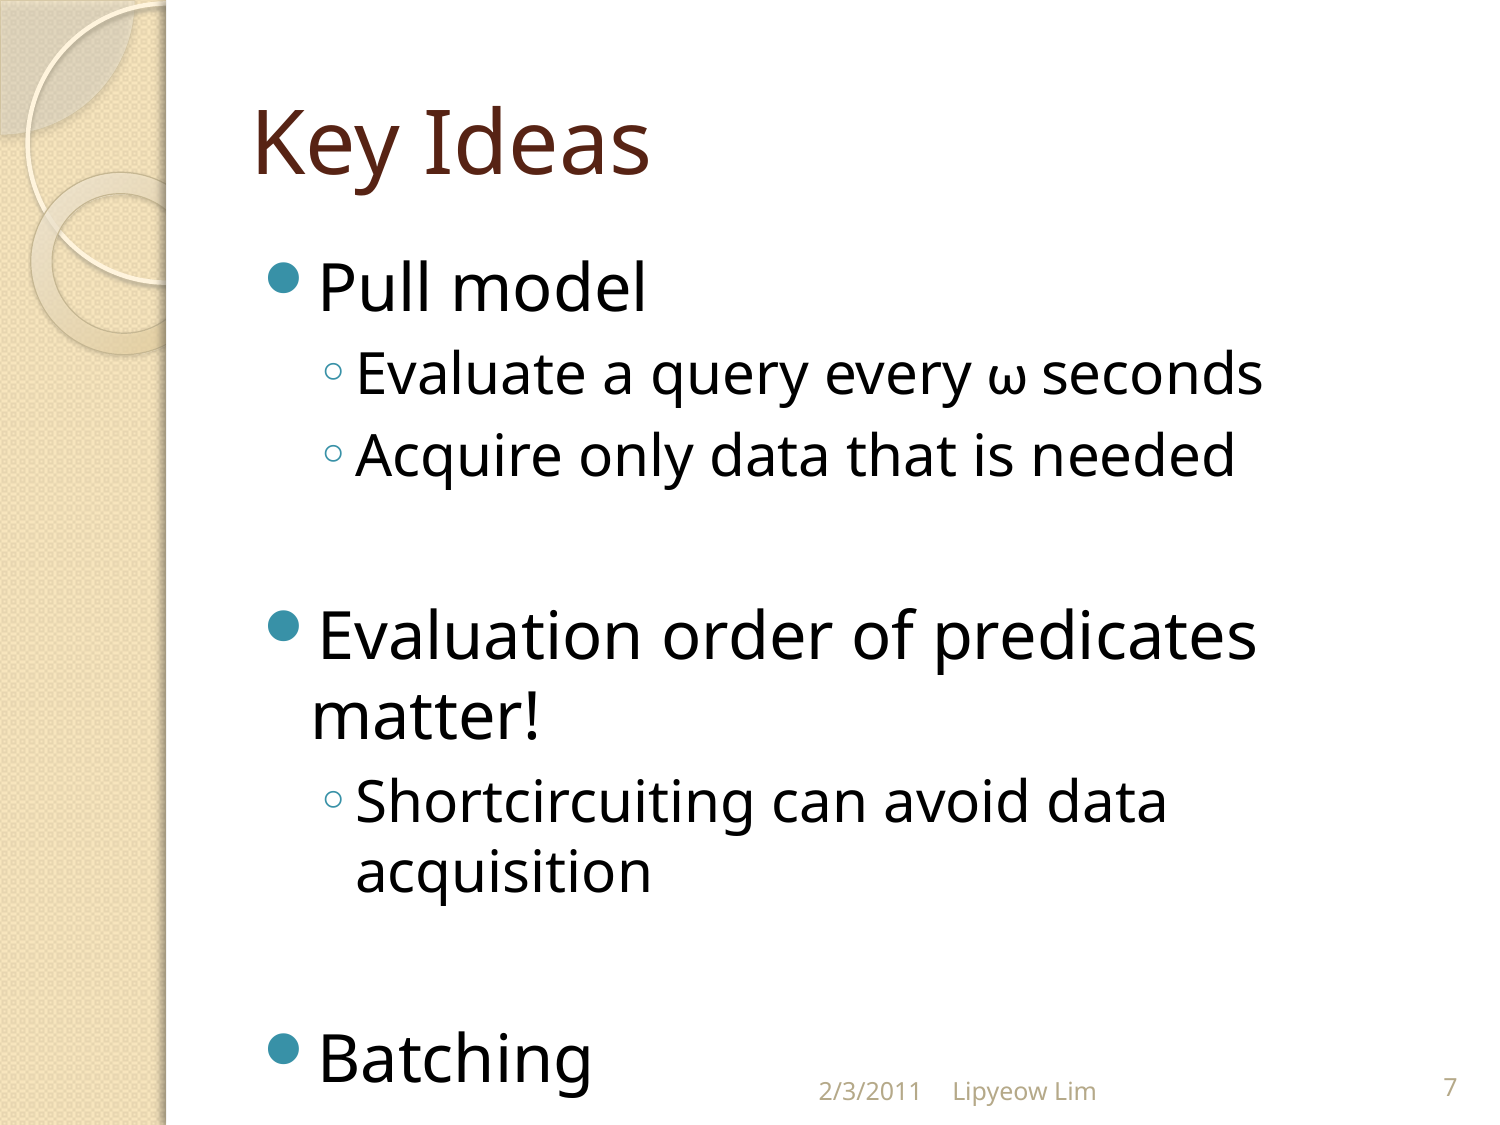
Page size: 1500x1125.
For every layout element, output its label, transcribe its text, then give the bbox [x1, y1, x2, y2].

list Pull model Evaluate a query every ω seconds Acquire only data that is needed Evaluation order of predicates matter! Shortcircuiting can avoid data acquisition Batching [235, 237, 1466, 1025]
footer Lipyeow Lim [937, 1034, 1413, 1113]
slide_number 7 [1413, 1034, 1488, 1113]
title Key Ideas [235, 45, 1466, 233]
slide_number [587, 1034, 937, 1113]
